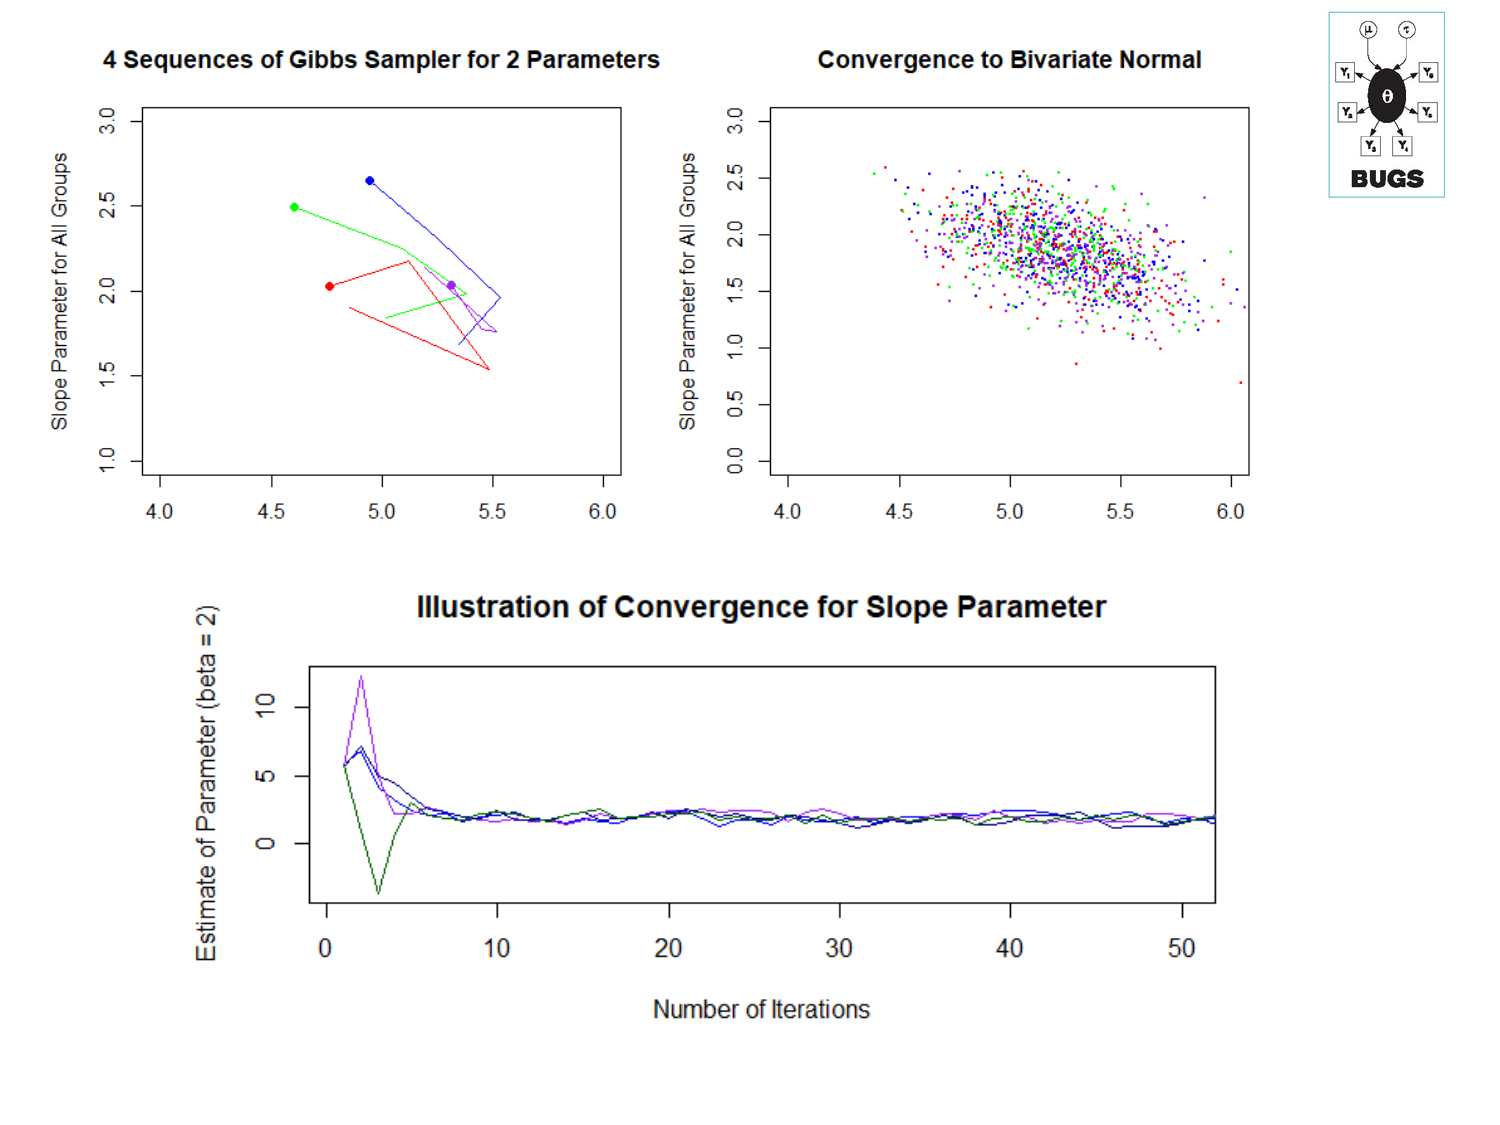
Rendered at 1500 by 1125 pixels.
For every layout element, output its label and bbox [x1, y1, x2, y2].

picture [44, 9, 1301, 1056]
picture [1324, 9, 1449, 201]
